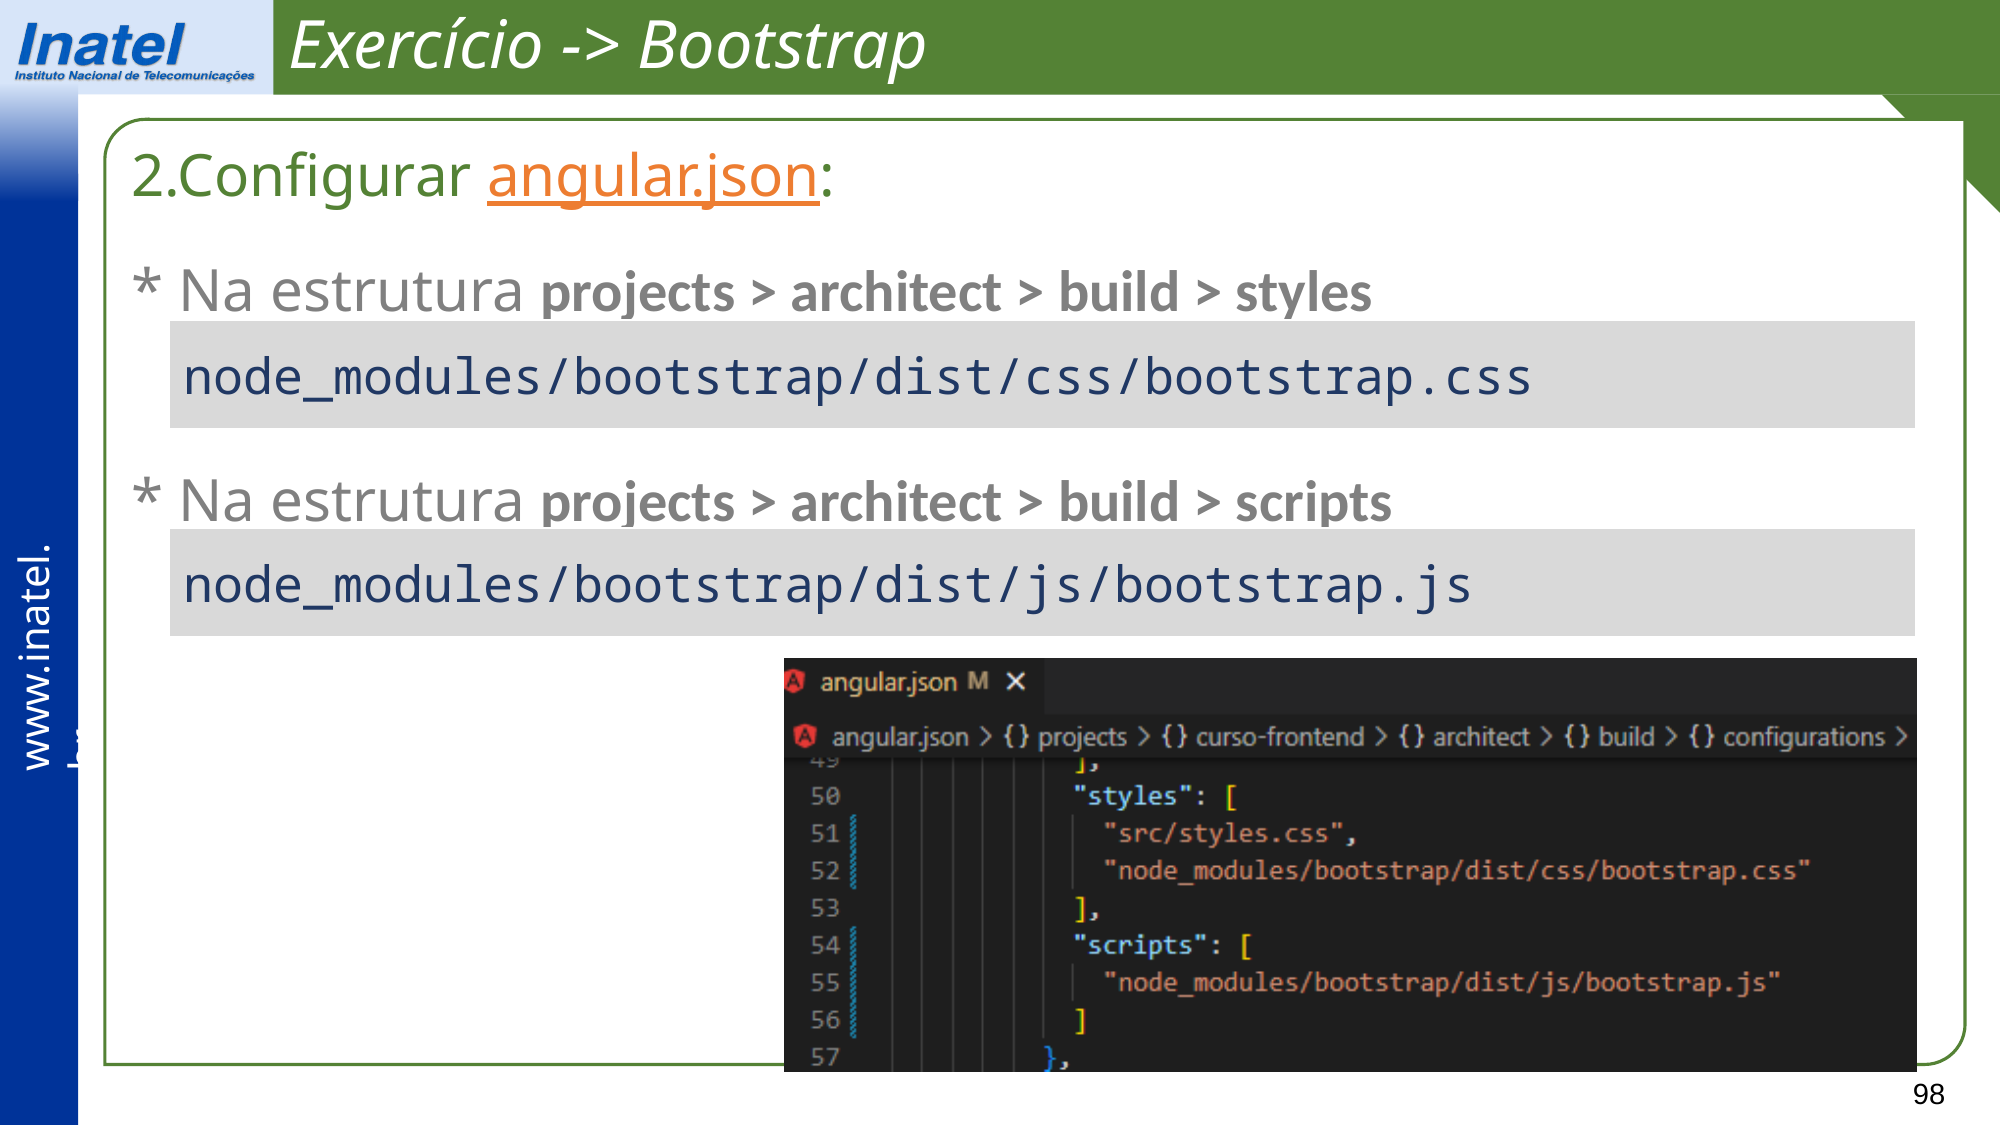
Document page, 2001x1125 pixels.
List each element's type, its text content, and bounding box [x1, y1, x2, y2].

text_box node_modules/bootstrap/dist/js/bootstrap.js [168, 527, 1917, 638]
picture [12, 20, 258, 85]
picture [784, 658, 1917, 1072]
text_box [1881, 96, 2000, 215]
text_box Exercício -> Bootstrap [272, 0, 2000, 96]
text_box 2.Configurar angular.json: * Na estrutura projects > architect > build > styles * Na estrutura projects > architect > build > scripts [103, 117, 1967, 1067]
text_box node_modules/bootstrap/dist/css/bootstrap.css [168, 319, 1917, 430]
